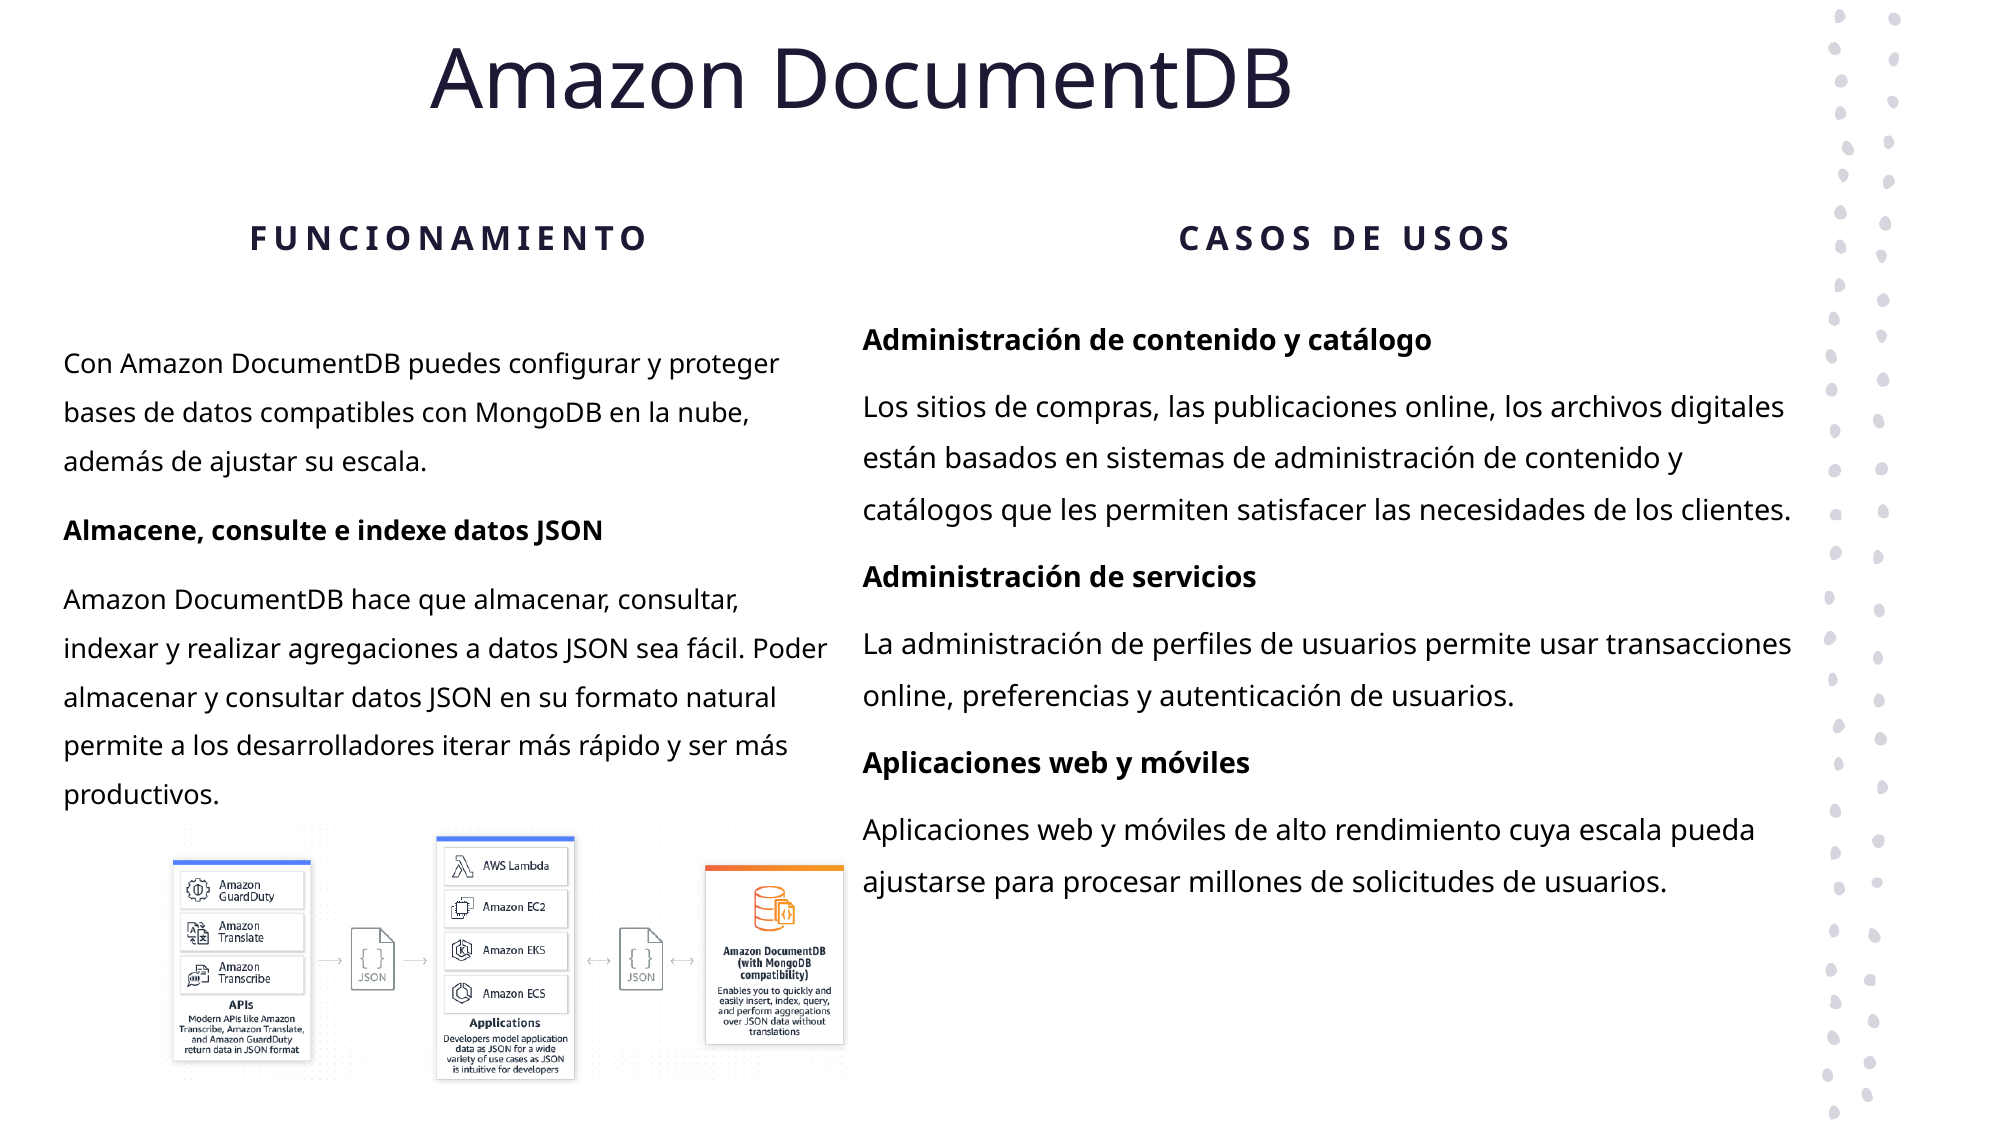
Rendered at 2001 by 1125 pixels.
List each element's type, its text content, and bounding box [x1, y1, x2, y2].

list Con Amazon DocumentDB puedes configurar y proteger bases de datos compatibles con MongoDB en la nube, además de ajustar su escala. Almacene, consulte e indexe datos JSON Amazon DocumentDB hace que almacenar, consultar, indexar y realizar agregaciones a datos JSON sea fácil. Poder almacenar y consultar datos JSON en su formato natural permite a los desarrolladores iterar más rápido y ser más productivos. [48, 323, 847, 927]
list funcionamiento [131, 200, 765, 265]
title Amazon DocumentDB [180, 11, 1545, 140]
list Casos de usos [1049, 190, 1639, 265]
list Administración de contenido y catálogo Los sitios de compras, las publicaciones online, los archivos digitales están basados en sistemas de administración de contenido y catálogos que les permiten satisfacer las necesidades de los clientes. Administración de servicios La administración de perfiles de usuarios permite usar transacciones online, preferencias y autenticación de usuarios. Aplicaciones web y móviles Aplicaciones web y móviles de alto rendimiento cuya escala pueda ajustarse para procesar millones de solicitudes de usuarios. [847, 296, 1810, 927]
picture [155, 823, 848, 1084]
